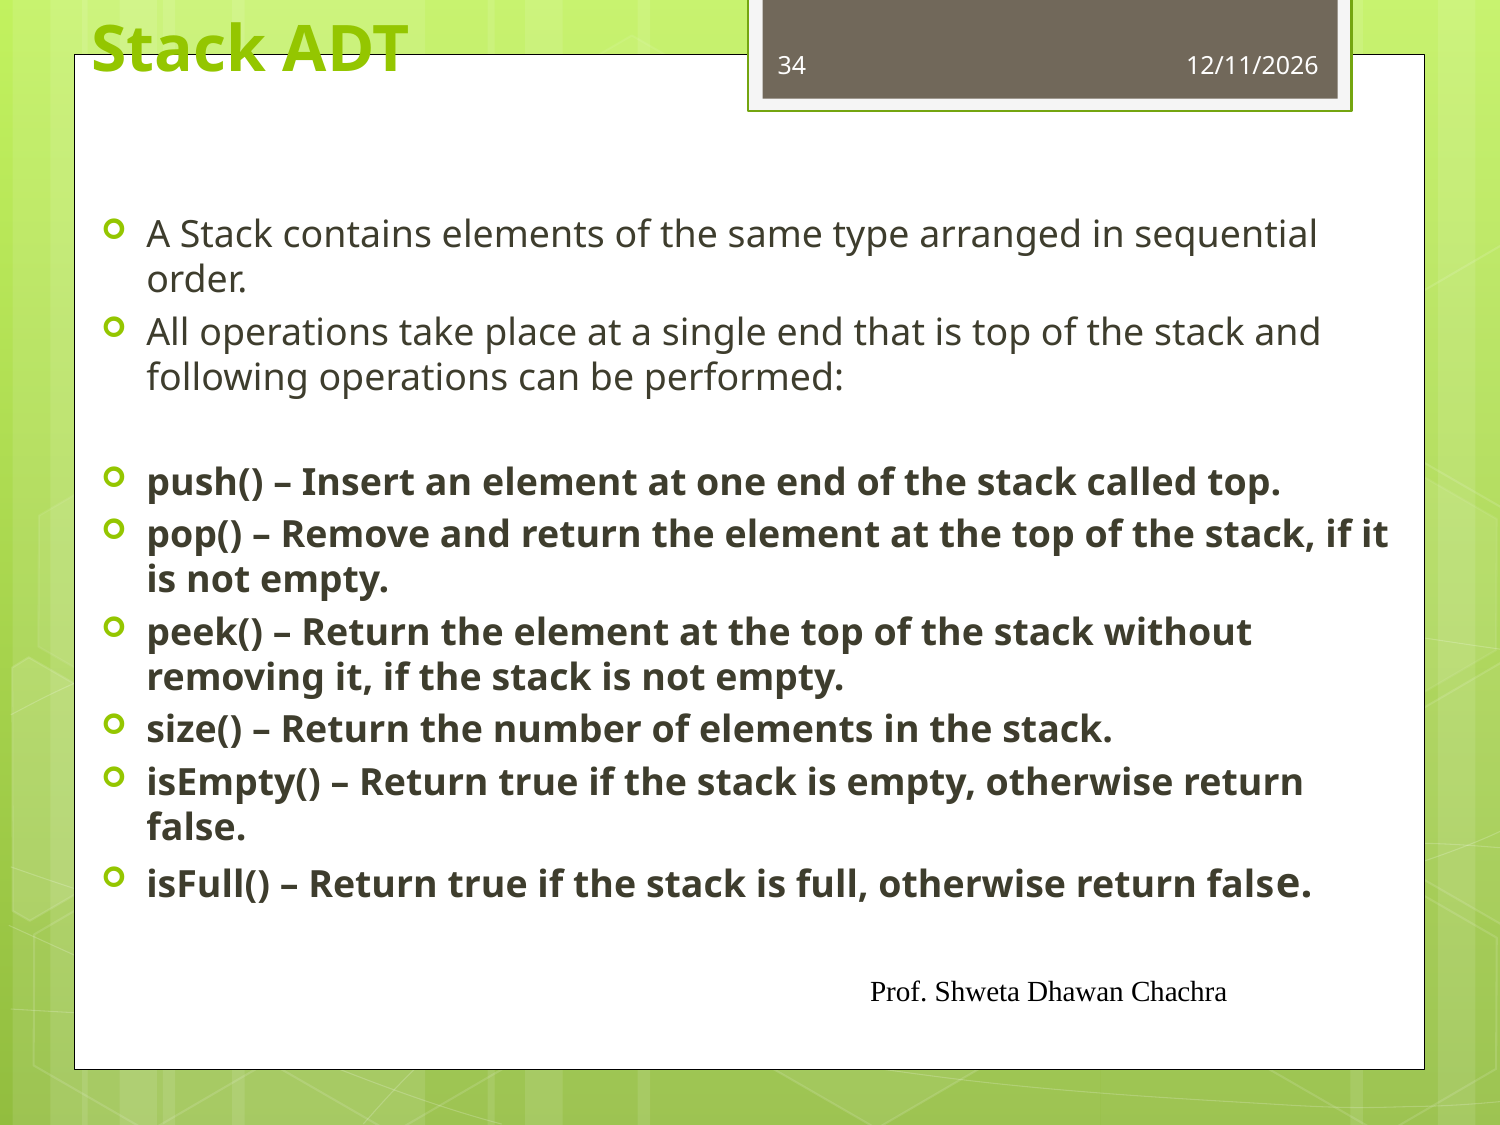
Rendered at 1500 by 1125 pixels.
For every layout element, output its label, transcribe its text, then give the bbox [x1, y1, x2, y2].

footer Prof. Shweta Dhawan Chachra [761, 960, 1336, 1020]
title Stack ADT [76, 0, 1427, 93]
list A Stack contains elements of the same type arranged in sequential order. All operations take place at a single end that is top of the stack and following operations can be performed: push() – Insert an element at one end of the stack called top. pop() – Remove and return the element at the top of the stack, if it is not empty. peek() – Return the element at the top of the stack without removing it, if the stack is not empty. size() – Return the number of elements in the stack. isEmpty() – Return true if the stack is empty, otherwise return false. isFull() – Return true if the stack is full, otherwise return false. [75, 202, 1425, 1012]
slide_number 34 [762, 36, 982, 97]
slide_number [983, 36, 1334, 97]
